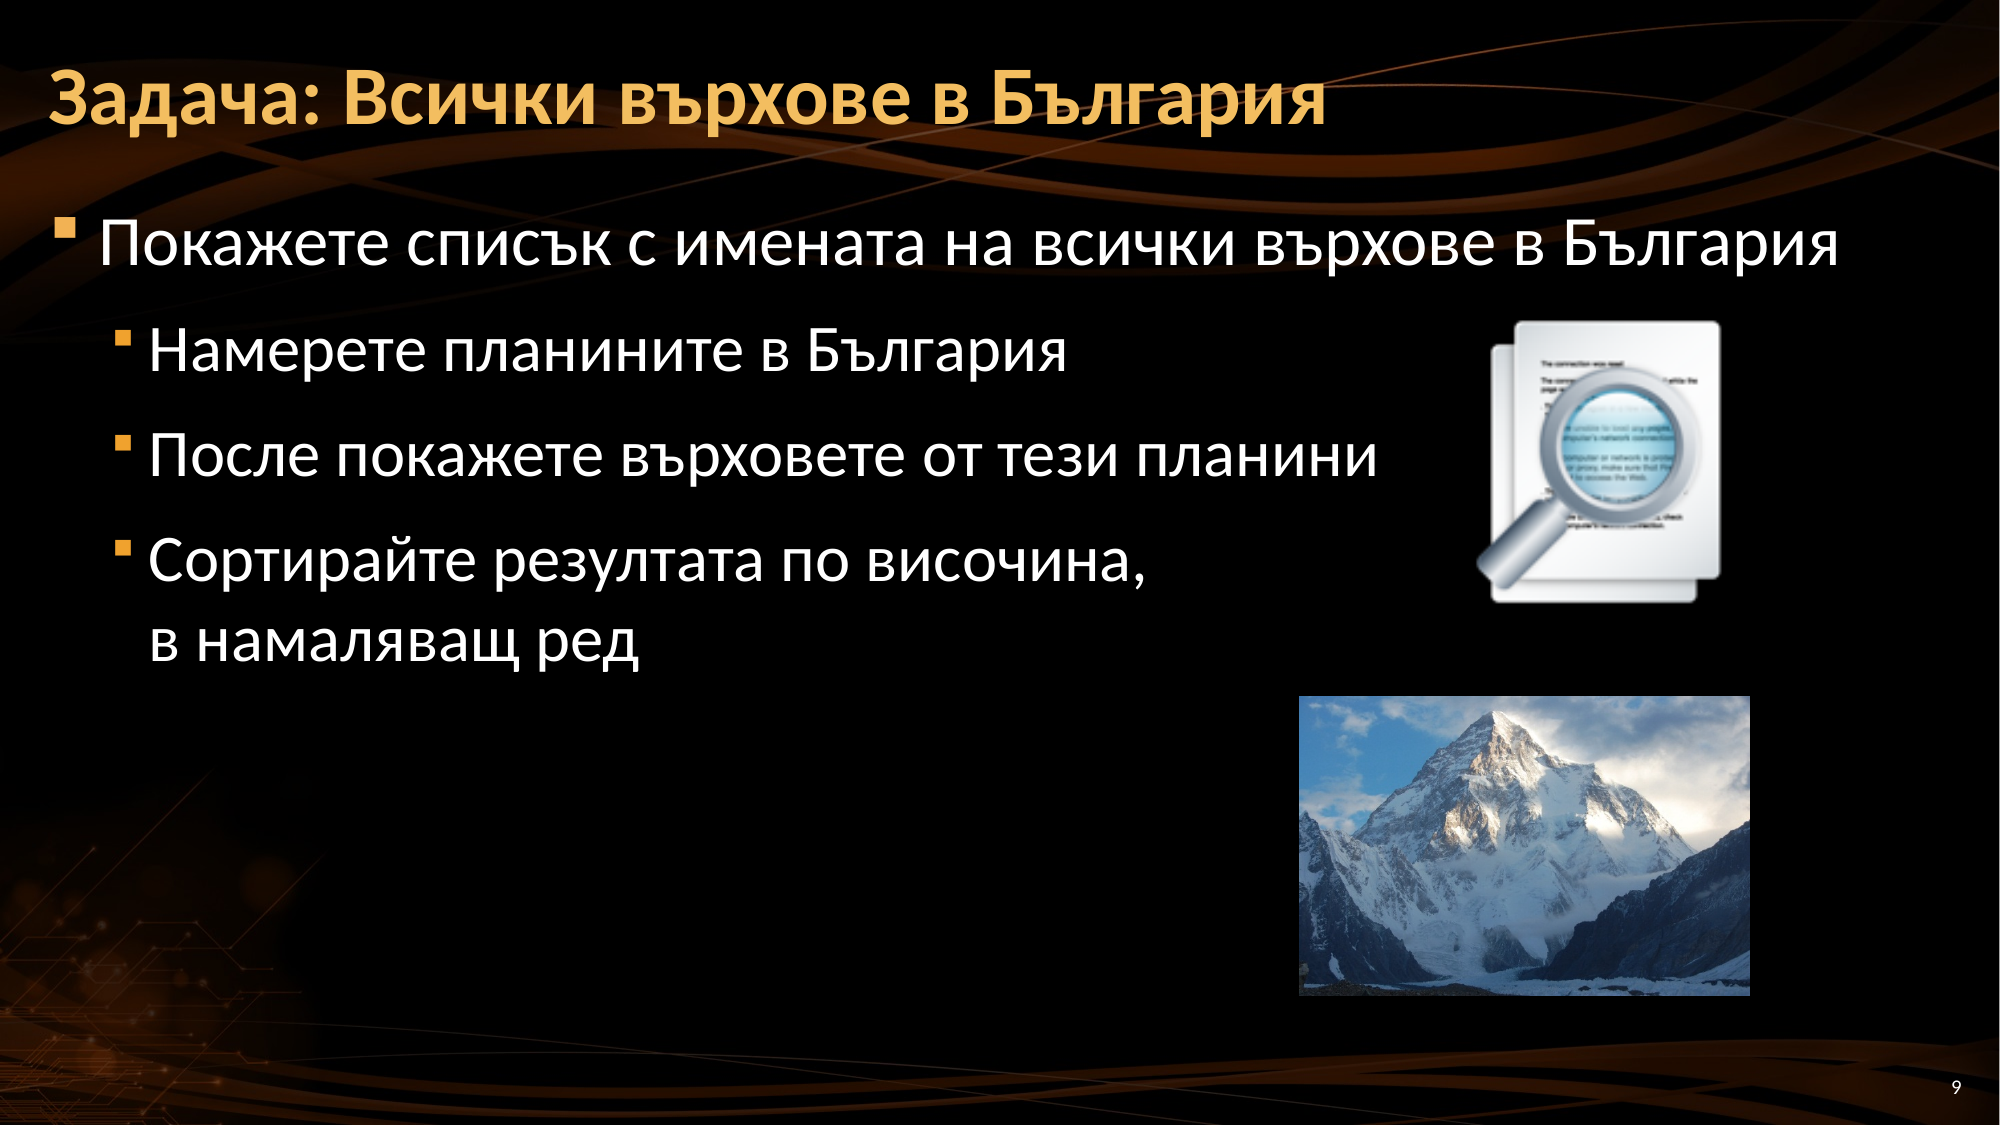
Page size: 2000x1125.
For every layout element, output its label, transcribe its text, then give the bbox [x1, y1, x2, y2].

list Покажете списък с имената на всички върхове в България Намерете планините в България После покажете върховете от тези планини Сортирайте резултата по височина, в намаляващ ред [31, 189, 1968, 1103]
slide_number 9 [1897, 1070, 1968, 1103]
title Задача: Всички върхове в България [30, 6, 1968, 189]
picture [0, 0, 2000, 1125]
